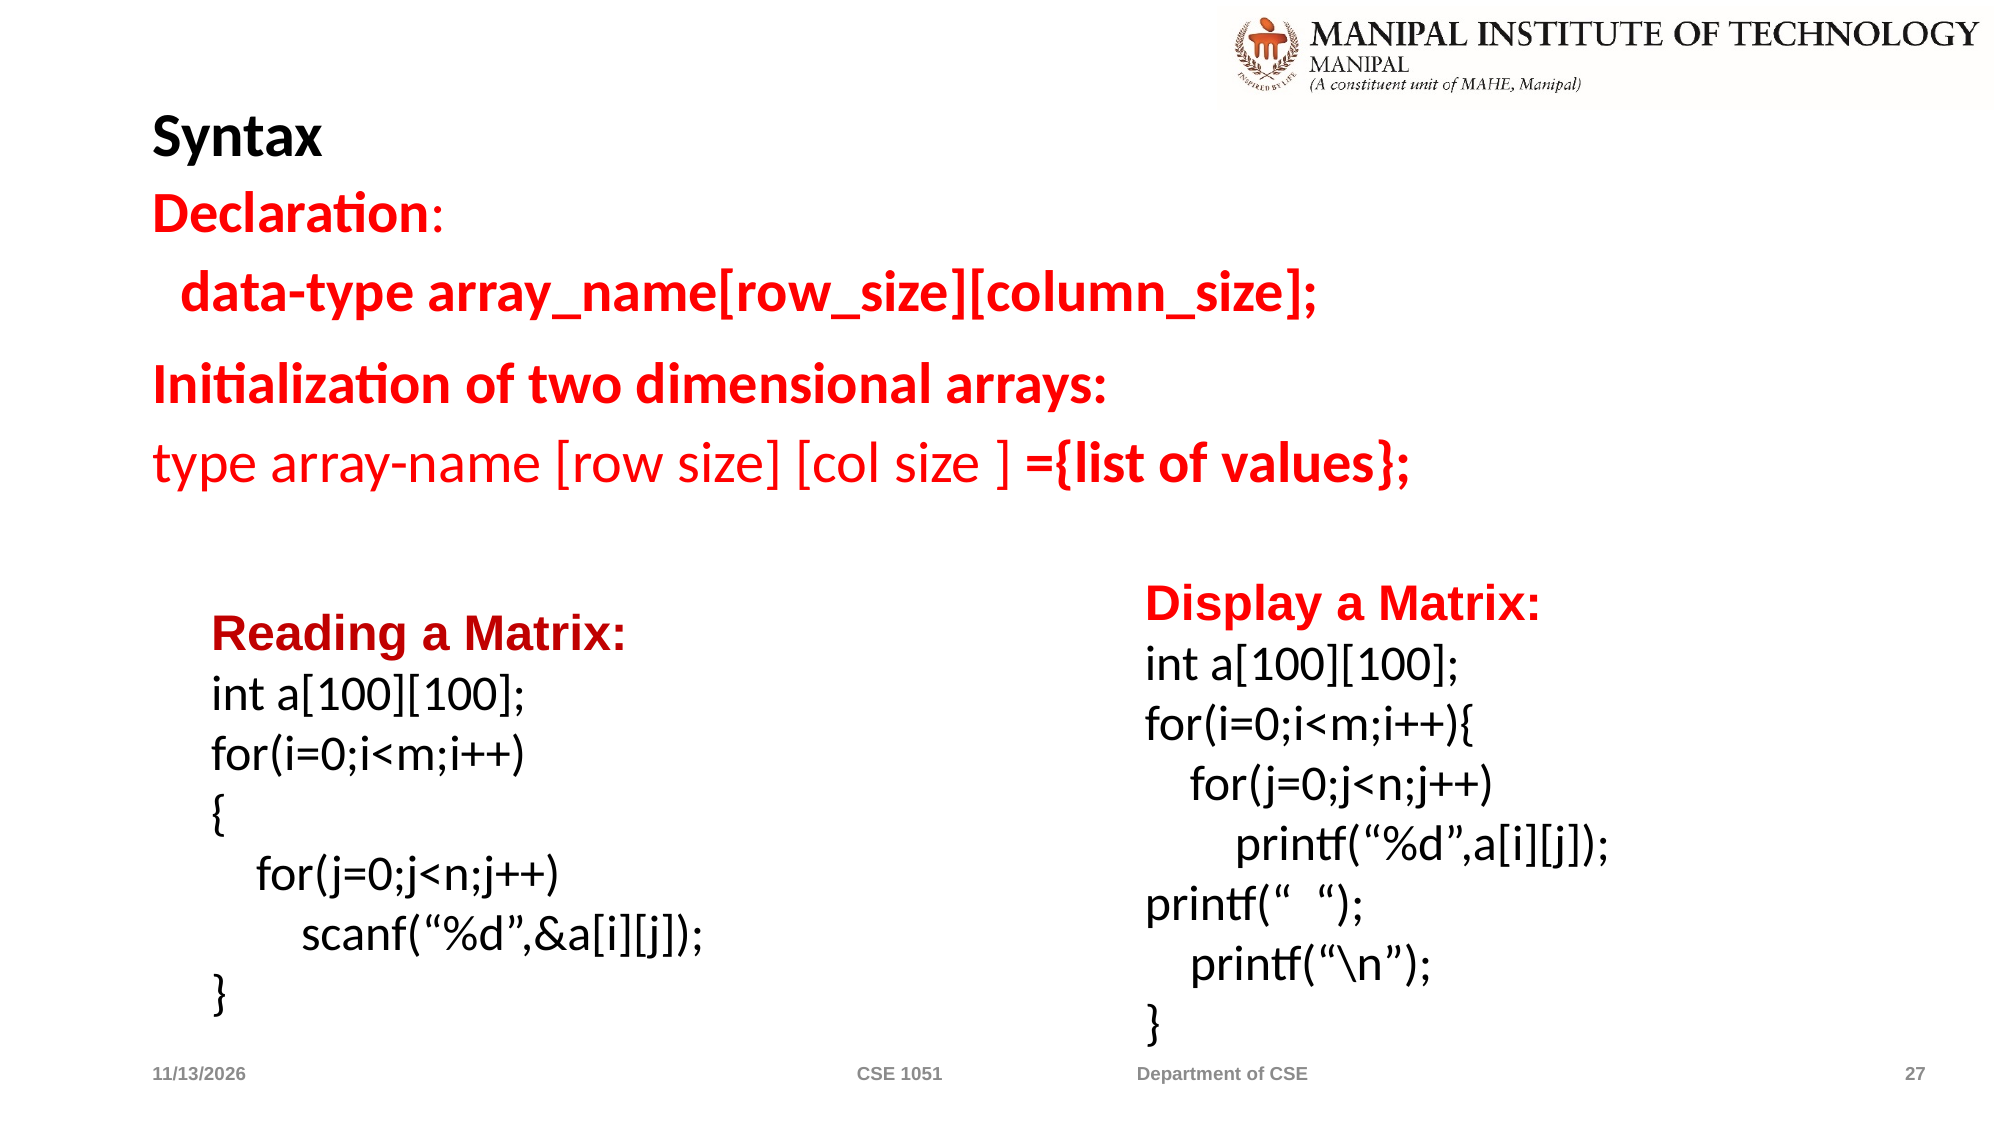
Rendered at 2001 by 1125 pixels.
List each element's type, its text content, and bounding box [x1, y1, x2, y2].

slide_number 27 [1862, 1042, 1941, 1103]
list Declaration: data-type array_name[row_size][column_size]; Initialization of two dimensional arrays: type array-name [row size] [col size ] ={list of values}; [137, 174, 1750, 513]
text_box Reading a Matrix: int a[100][100]; for(i=0;i<m;i++) { for(j=0;j<n;j++) scanf(“%d”,&a[i][j]); } [196, 593, 747, 1028]
text_box Display a Matrix: int a[100][100]; for(i=0;i<m;i++){ for(j=0;j<n;j++) printf(“%d”,a[i][j]); printf(“ “); printf(“\n”); } [1129, 562, 1680, 1058]
picture [1217, 6, 1994, 110]
footer CSE 1051 Department of CSE [362, 1042, 1803, 1103]
title Syntax [137, 84, 1941, 188]
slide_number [137, 1042, 327, 1103]
